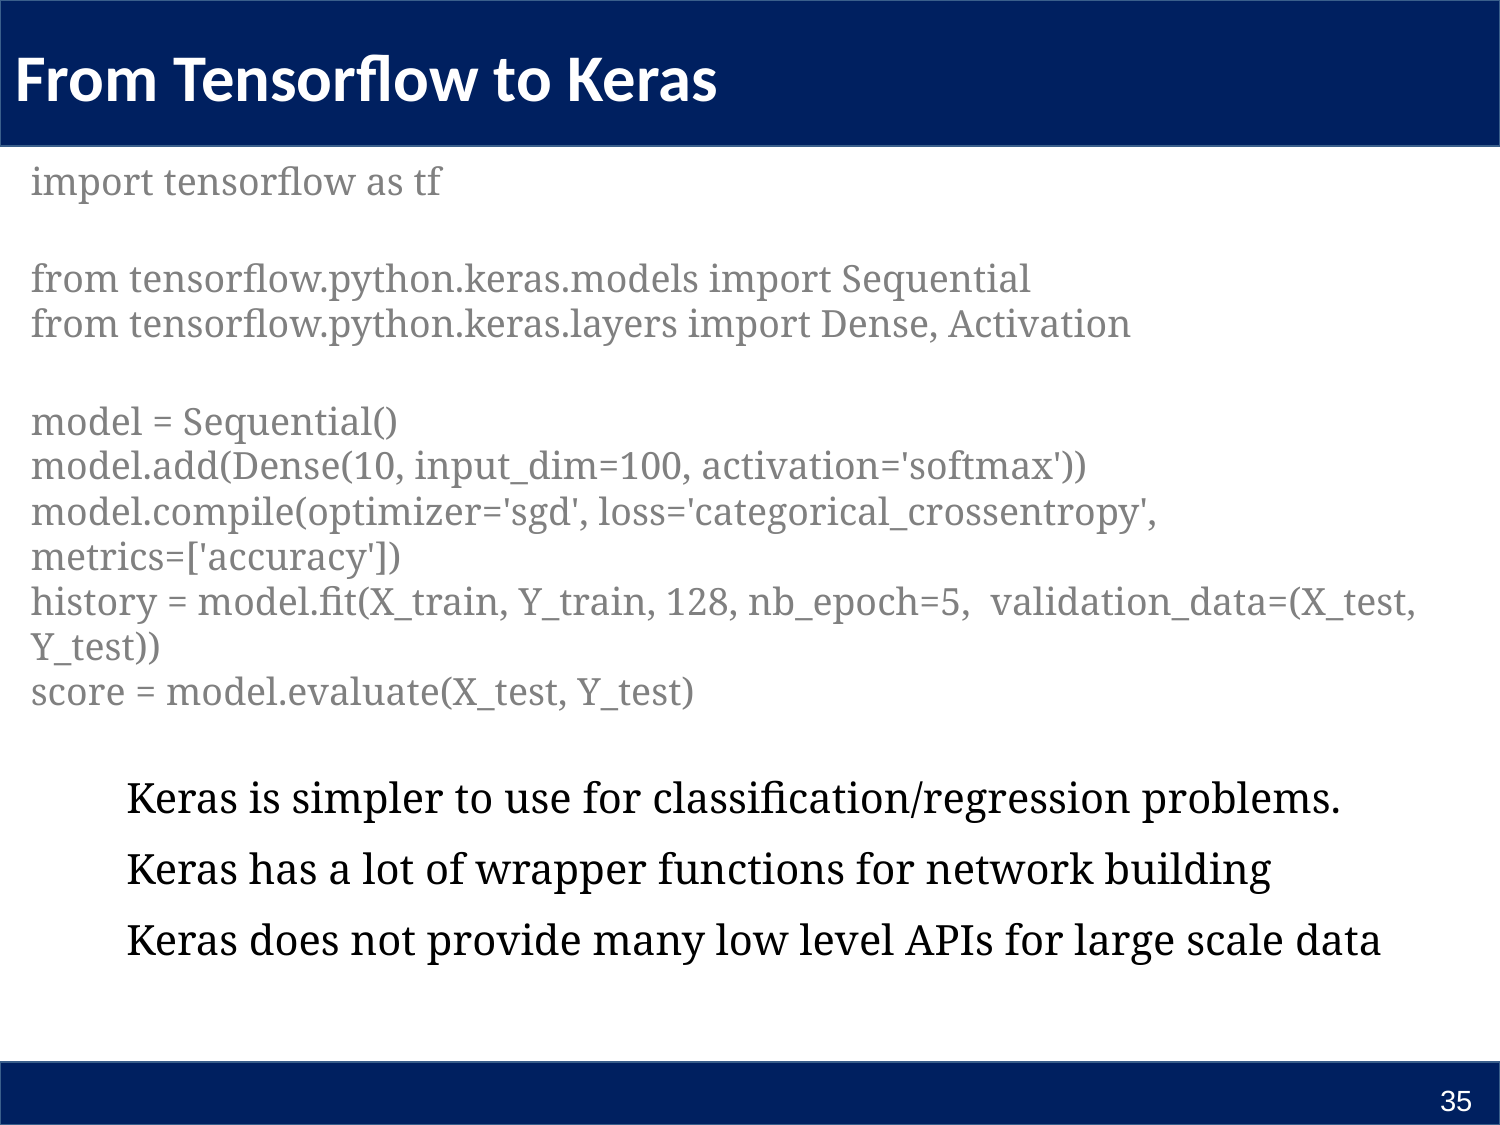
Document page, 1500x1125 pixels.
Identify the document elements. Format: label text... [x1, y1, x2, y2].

list import tensorflow as tf from tensorflow.python.keras.models import Sequential from tensorflow.python.keras.layers import Dense, Activation model = Sequential() model.add(Dense(10, input_dim=100, activation='softmax')) model.compile(optimizer='sgd', loss='categorical_crossentropy', metrics=['accuracy']) history = model.fit(X_train, Y_train, 128, nb_epoch=5, validation_data=(X_test, Y_test)) score = model.evaluate(X_test, Y_test) [15, 149, 1488, 736]
text_box Keras is simpler to use for classification/regression problems. Keras has a lot of wrapper functions for network building Keras does not provide many low level APIs for large scale data [111, 764, 1398, 972]
slide_number 35 [1137, 1074, 1488, 1125]
title From Tensorflow to Keras [0, 0, 988, 150]
